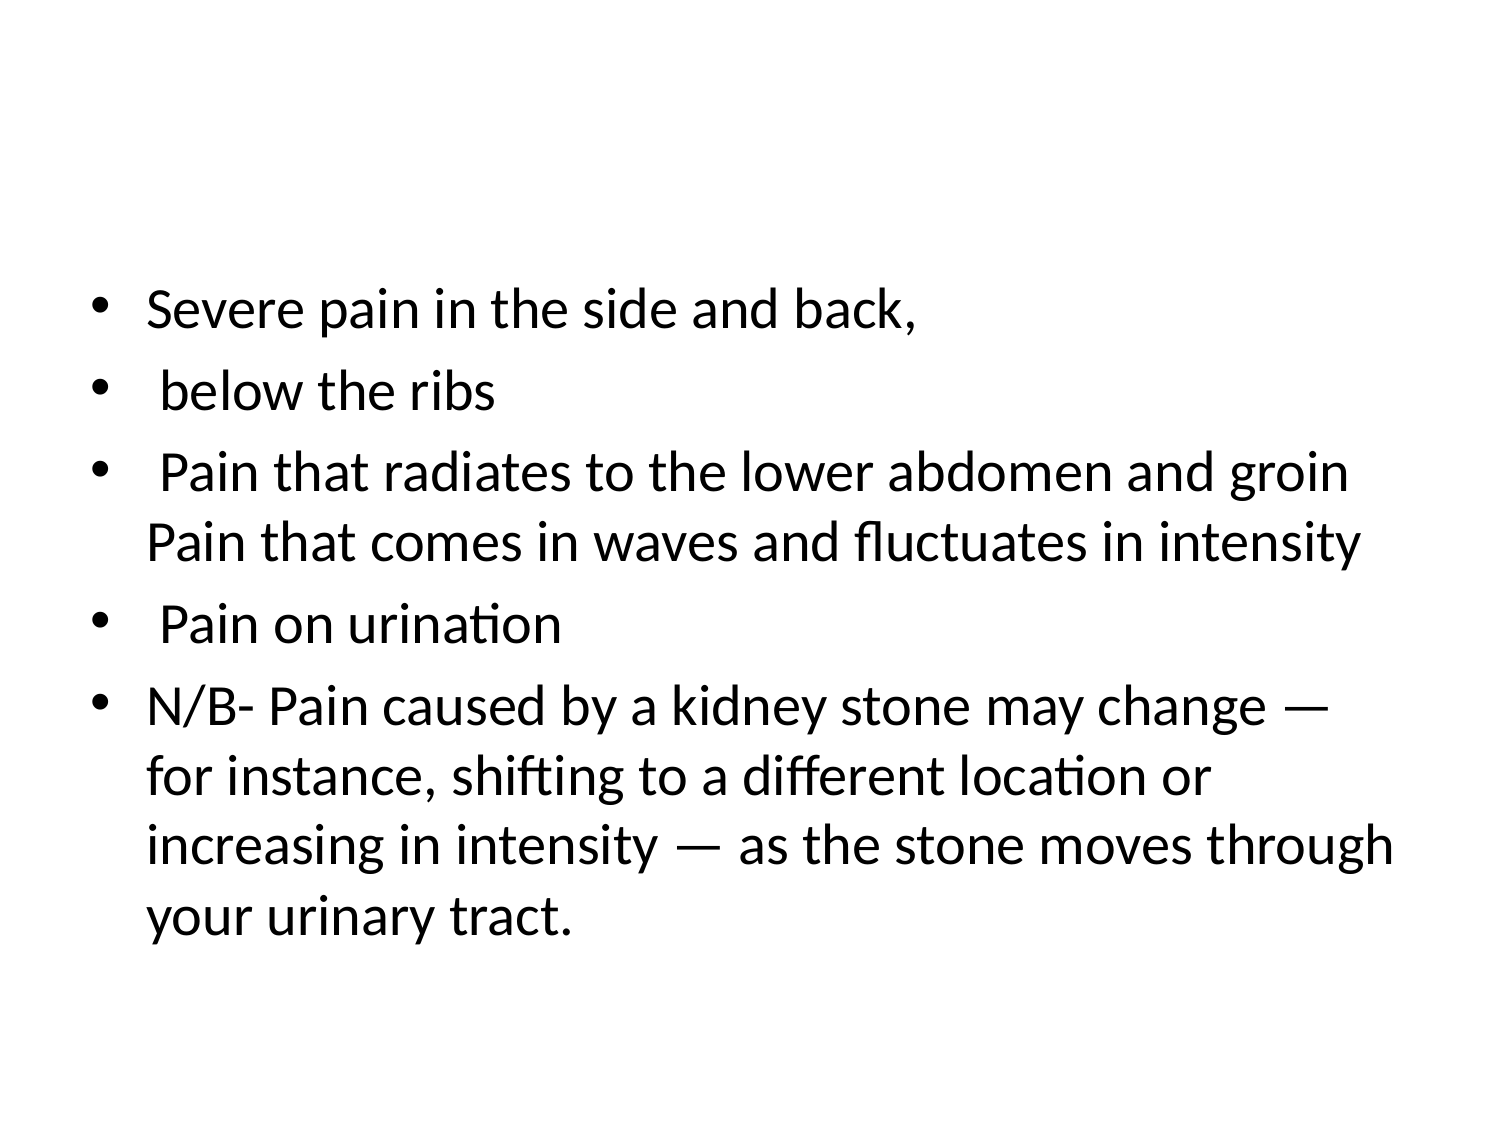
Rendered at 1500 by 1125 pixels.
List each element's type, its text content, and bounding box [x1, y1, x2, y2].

list Severe pain in the side and back, below the ribs Pain that radiates to the lower abdomen and groin Pain that comes in waves and fluctuates in intensity Pain on urination N/B- Pain caused by a kidney stone may change — for instance, shifting to a different location or increasing in intensity — as the stone moves through your urinary tract. [75, 262, 1425, 1005]
